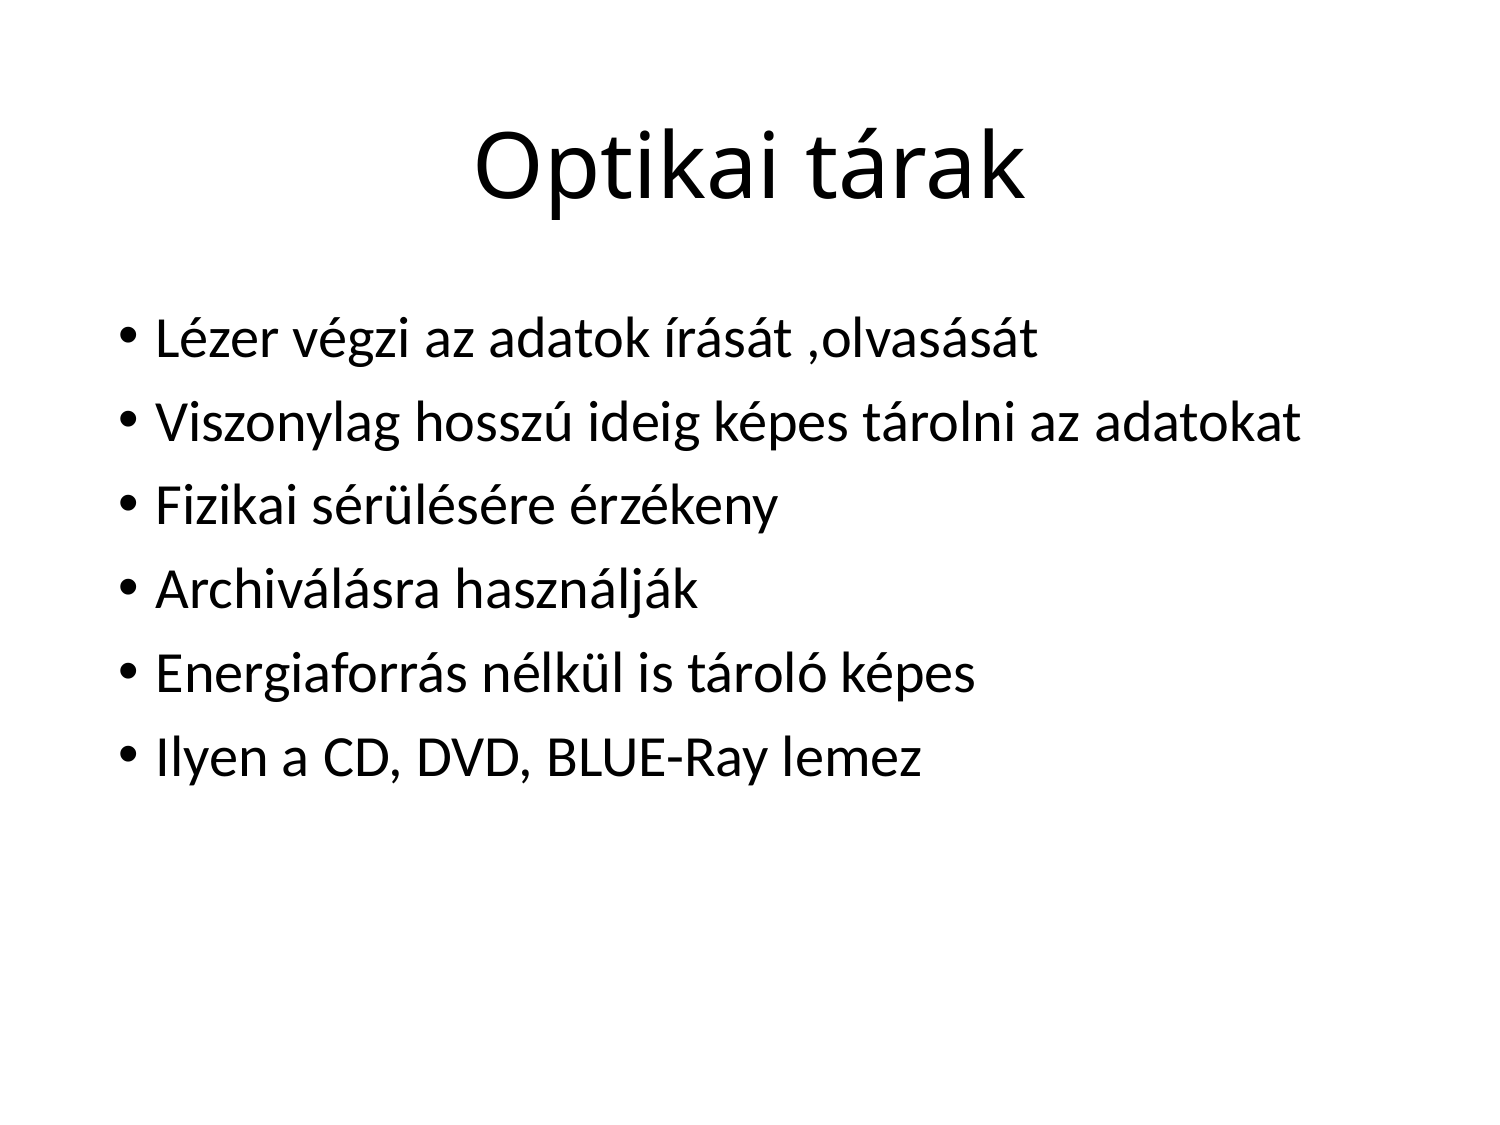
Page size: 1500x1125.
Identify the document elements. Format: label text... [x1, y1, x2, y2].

title Optikai tárak [103, 59, 1397, 278]
list Lézer végzi az adatok írását ,olvasását Viszonylag hosszú ideig képes tárolni az adatokat Fizikai sérülésére érzékeny Archiválásra használják Energiaforrás nélkül is tároló képes Ilyen a CD, DVD, BLUE-Ray lemez [103, 299, 1397, 1014]
